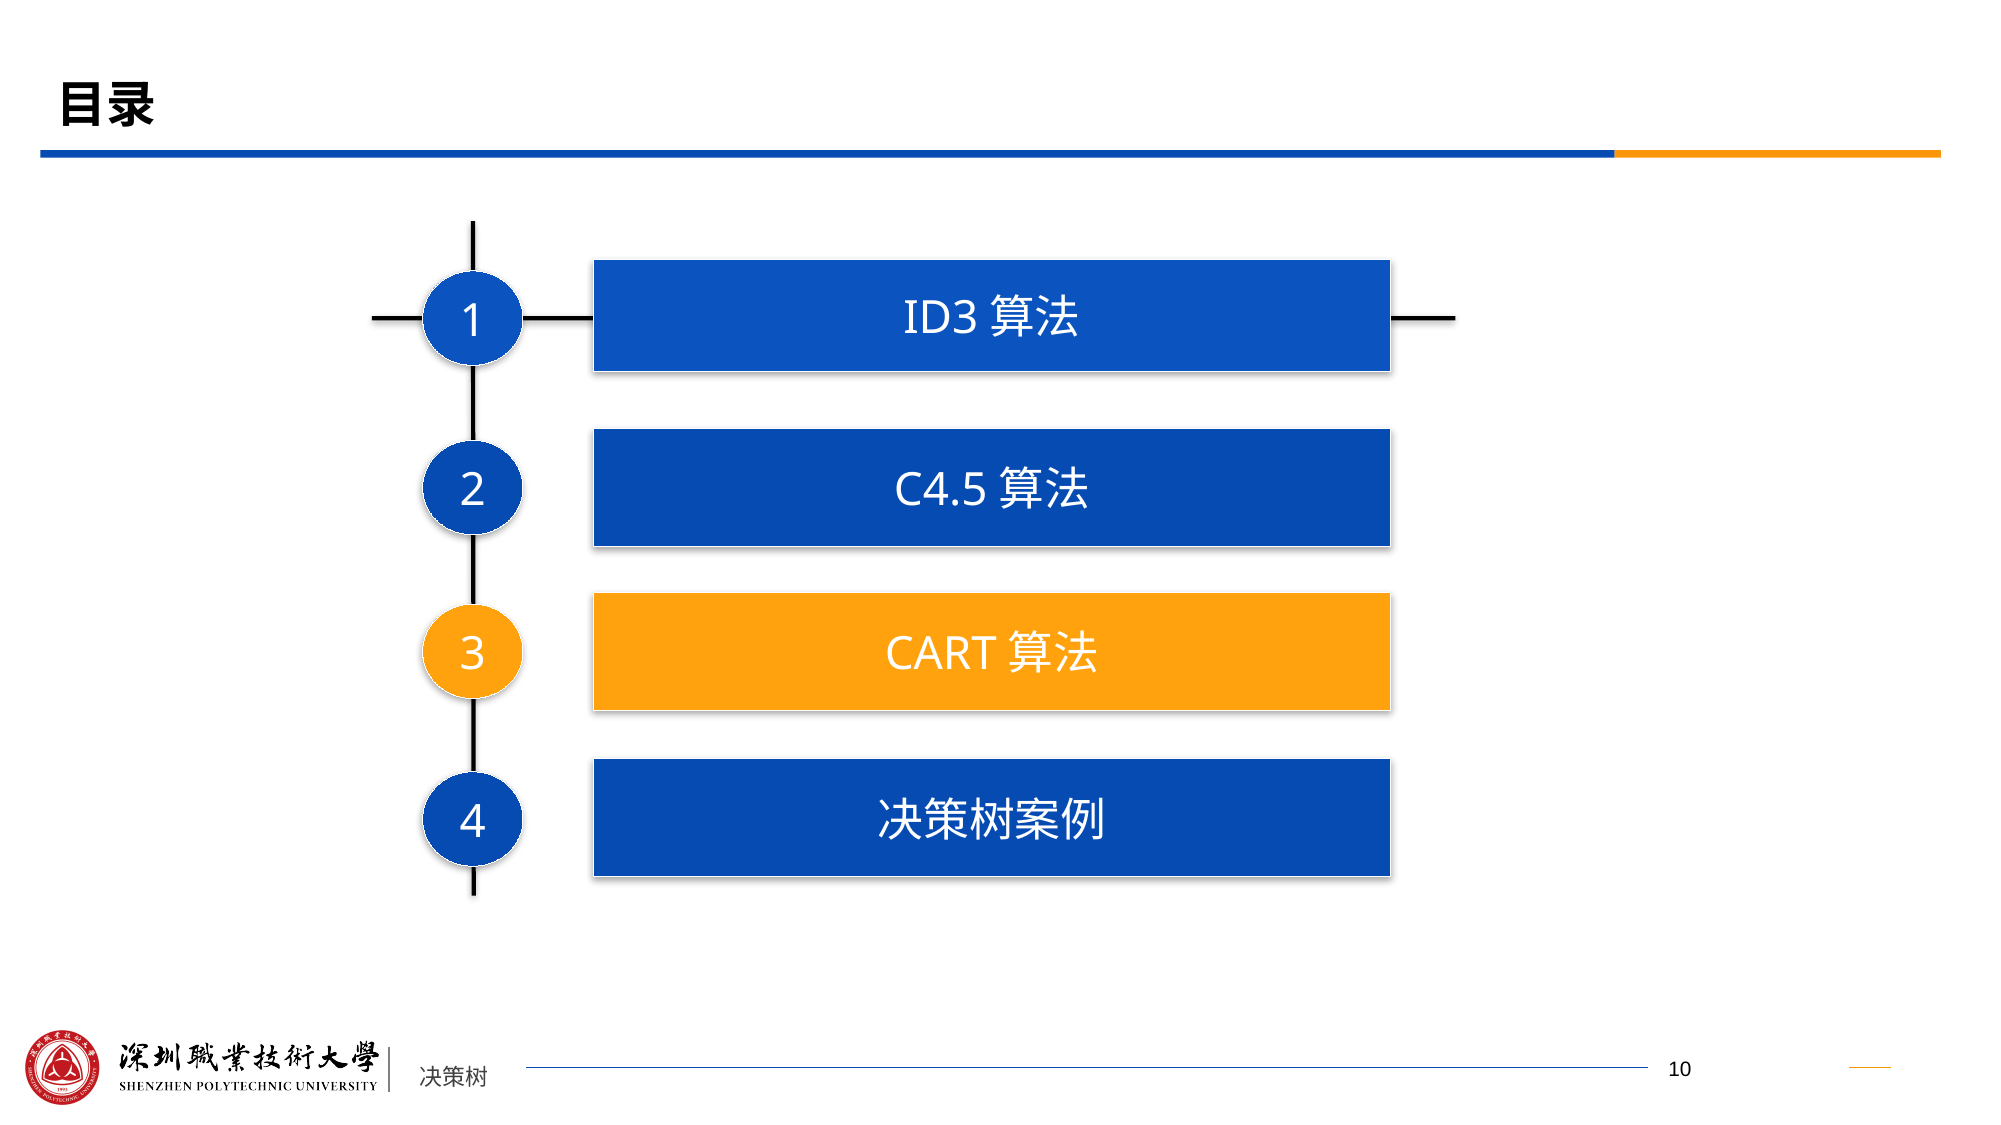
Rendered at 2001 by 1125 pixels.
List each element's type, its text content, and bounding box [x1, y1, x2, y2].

text_box 2 [422, 440, 467, 535]
text_box 1 [422, 271, 467, 366]
text_box 4 [422, 772, 467, 866]
picture [24, 1029, 379, 1106]
text_box [371, 316, 417, 321]
text_box 3 [422, 604, 467, 699]
text_box 2 [479, 440, 523, 535]
text_box CART算法 [593, 592, 1391, 711]
title 目录 [41, 58, 1842, 146]
text_box [1397, 316, 1456, 321]
text_box [527, 316, 587, 321]
text_box 3 [479, 604, 523, 699]
text_box ID3算法 [593, 259, 1391, 372]
text_box 决策树案例 [593, 758, 1391, 877]
text_box 4 [479, 772, 523, 866]
text_box C4.5算法 [593, 428, 1391, 547]
text_box 1 [479, 271, 523, 366]
